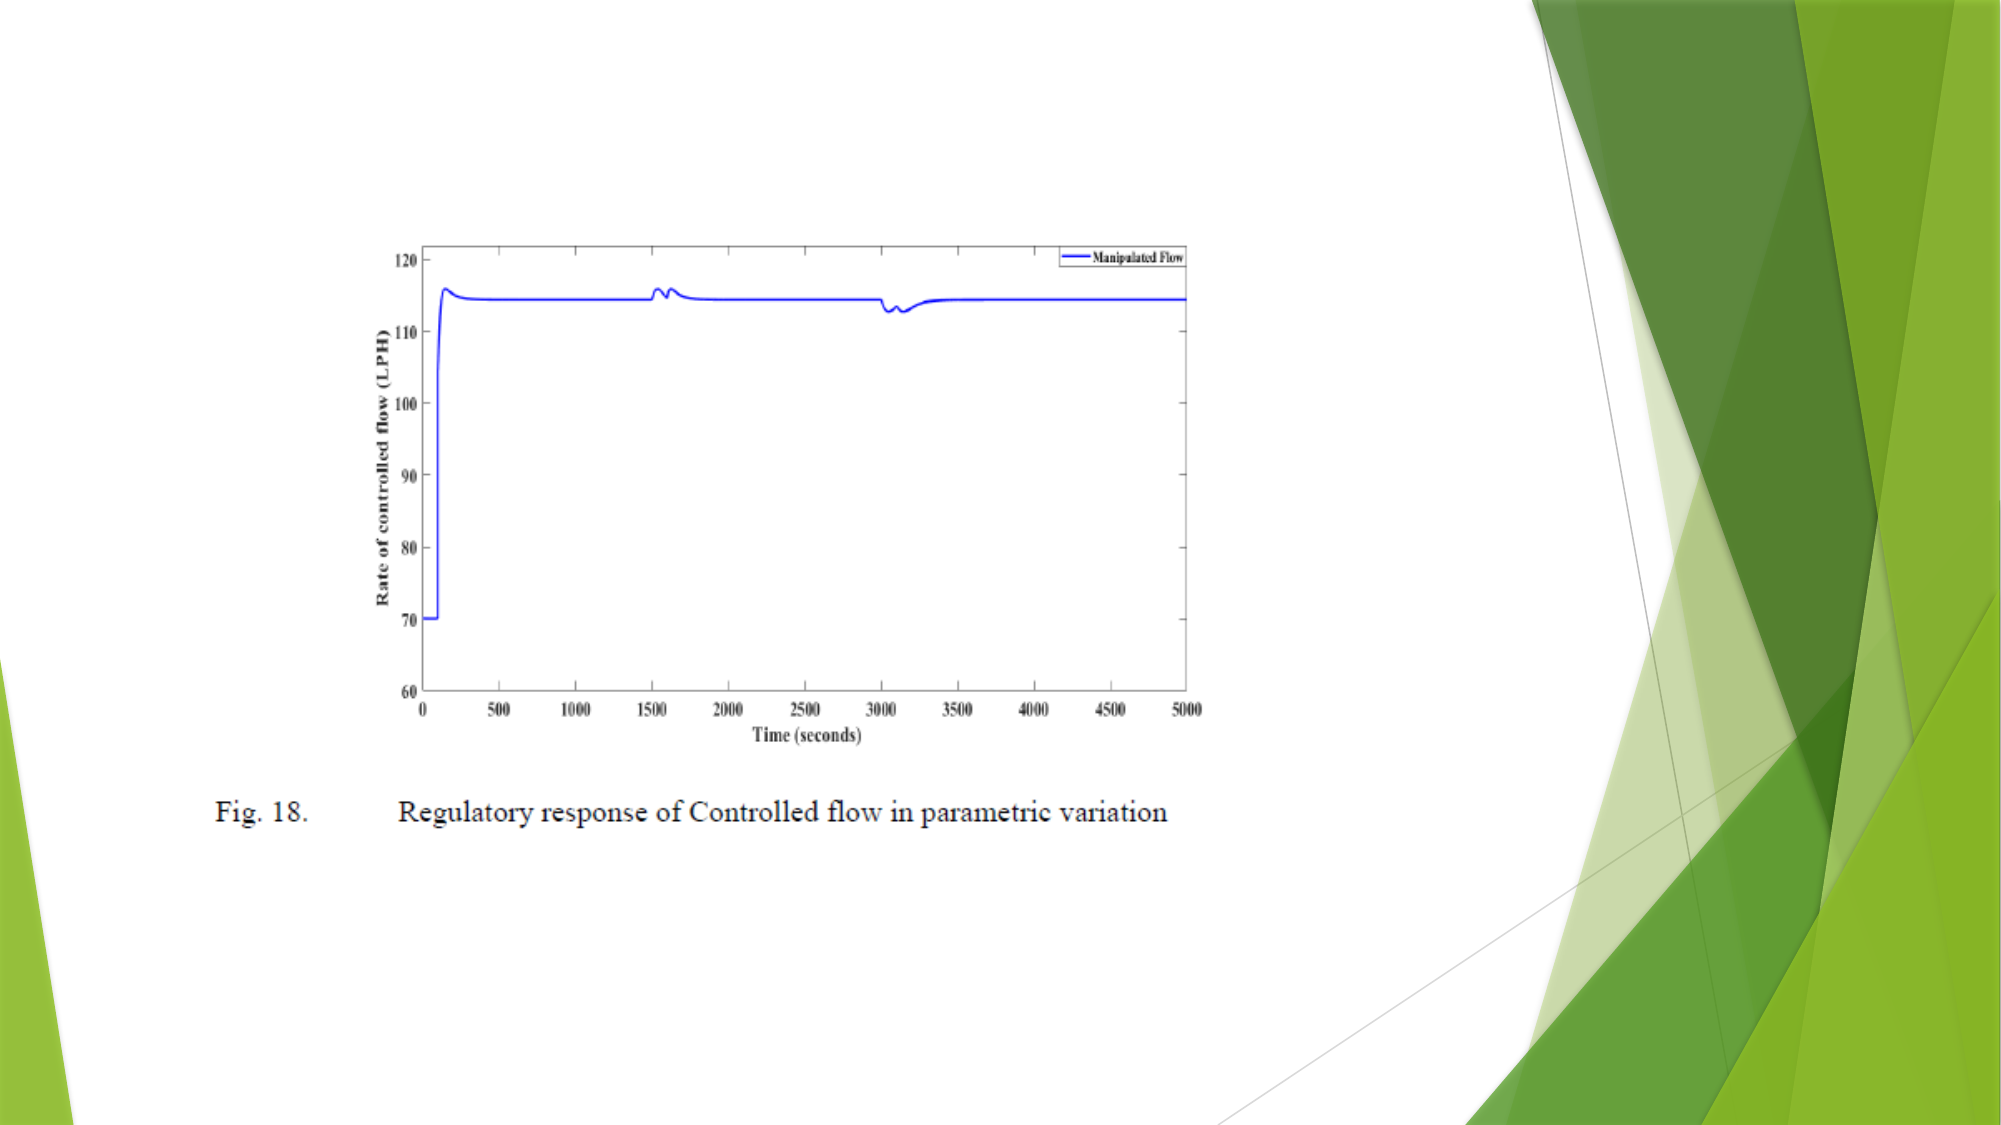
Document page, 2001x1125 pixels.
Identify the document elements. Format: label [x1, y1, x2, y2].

list [58, 153, 1454, 913]
